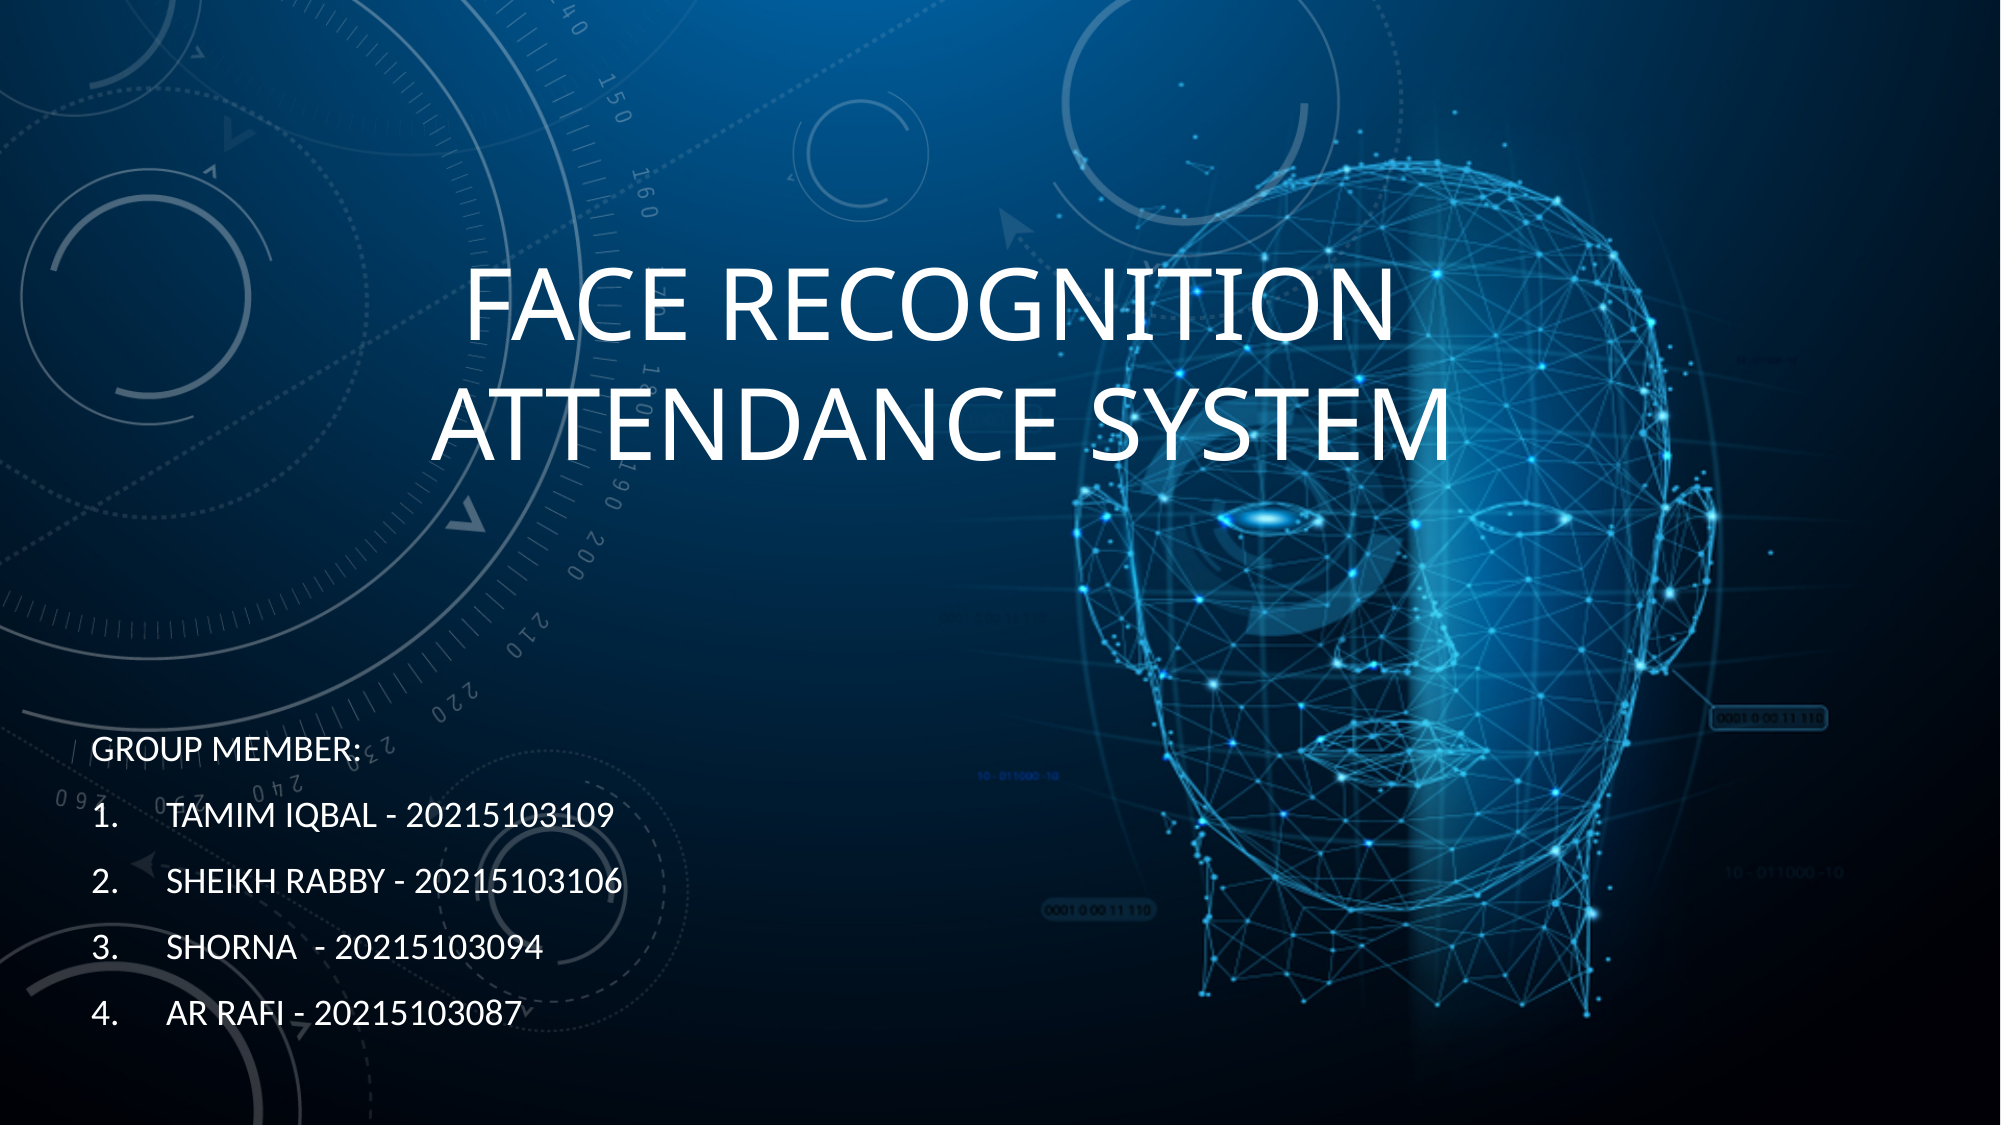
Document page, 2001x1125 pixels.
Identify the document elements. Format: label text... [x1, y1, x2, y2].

subtitle Group Member: Tamim iqbal - 20215103109 Sheikh rabby - 20215103106 Shorna - 20215103094 Ar rafi - 20215103087 [76, 716, 1301, 1060]
title Face Recognition Attendance System [76, 154, 1813, 489]
picture [0, 0, 2001, 1125]
